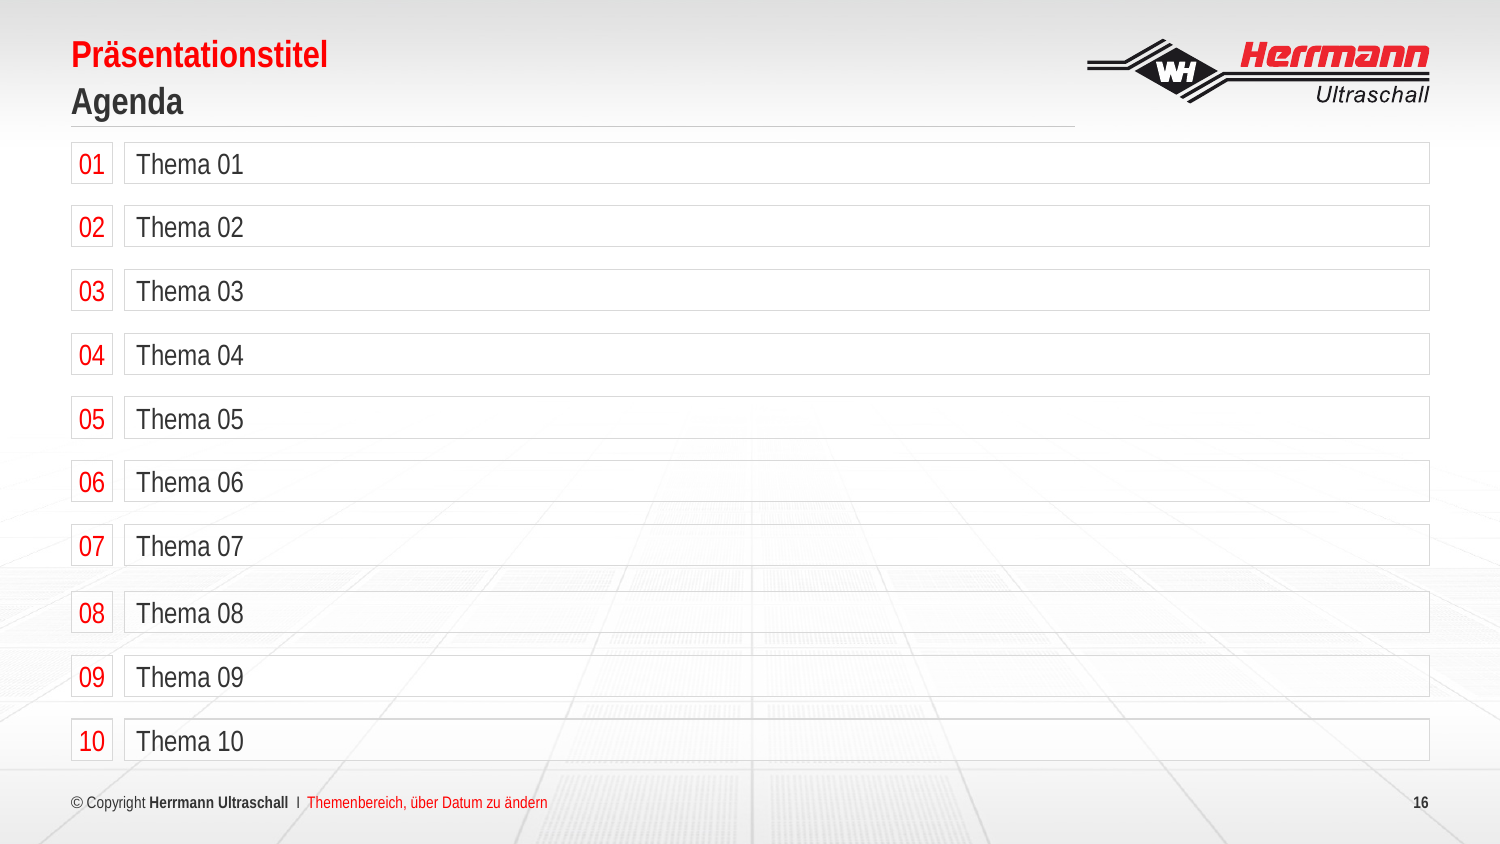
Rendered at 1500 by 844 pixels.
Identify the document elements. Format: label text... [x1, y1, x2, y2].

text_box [71, 523, 1430, 566]
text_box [71, 591, 1430, 634]
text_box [71, 205, 1430, 248]
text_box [71, 460, 1430, 503]
list Agenda [70, 76, 1128, 127]
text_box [71, 332, 1430, 375]
slide_number Themenbereich, über Datum zu ändern [307, 795, 1371, 818]
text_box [71, 655, 1430, 697]
picture [0, 0, 1500, 844]
footer Präsentationstitel [71, 38, 1022, 84]
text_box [71, 269, 1430, 311]
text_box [71, 142, 1430, 185]
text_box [71, 718, 1430, 761]
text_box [71, 396, 1430, 439]
slide_number 16 [1370, 796, 1429, 819]
